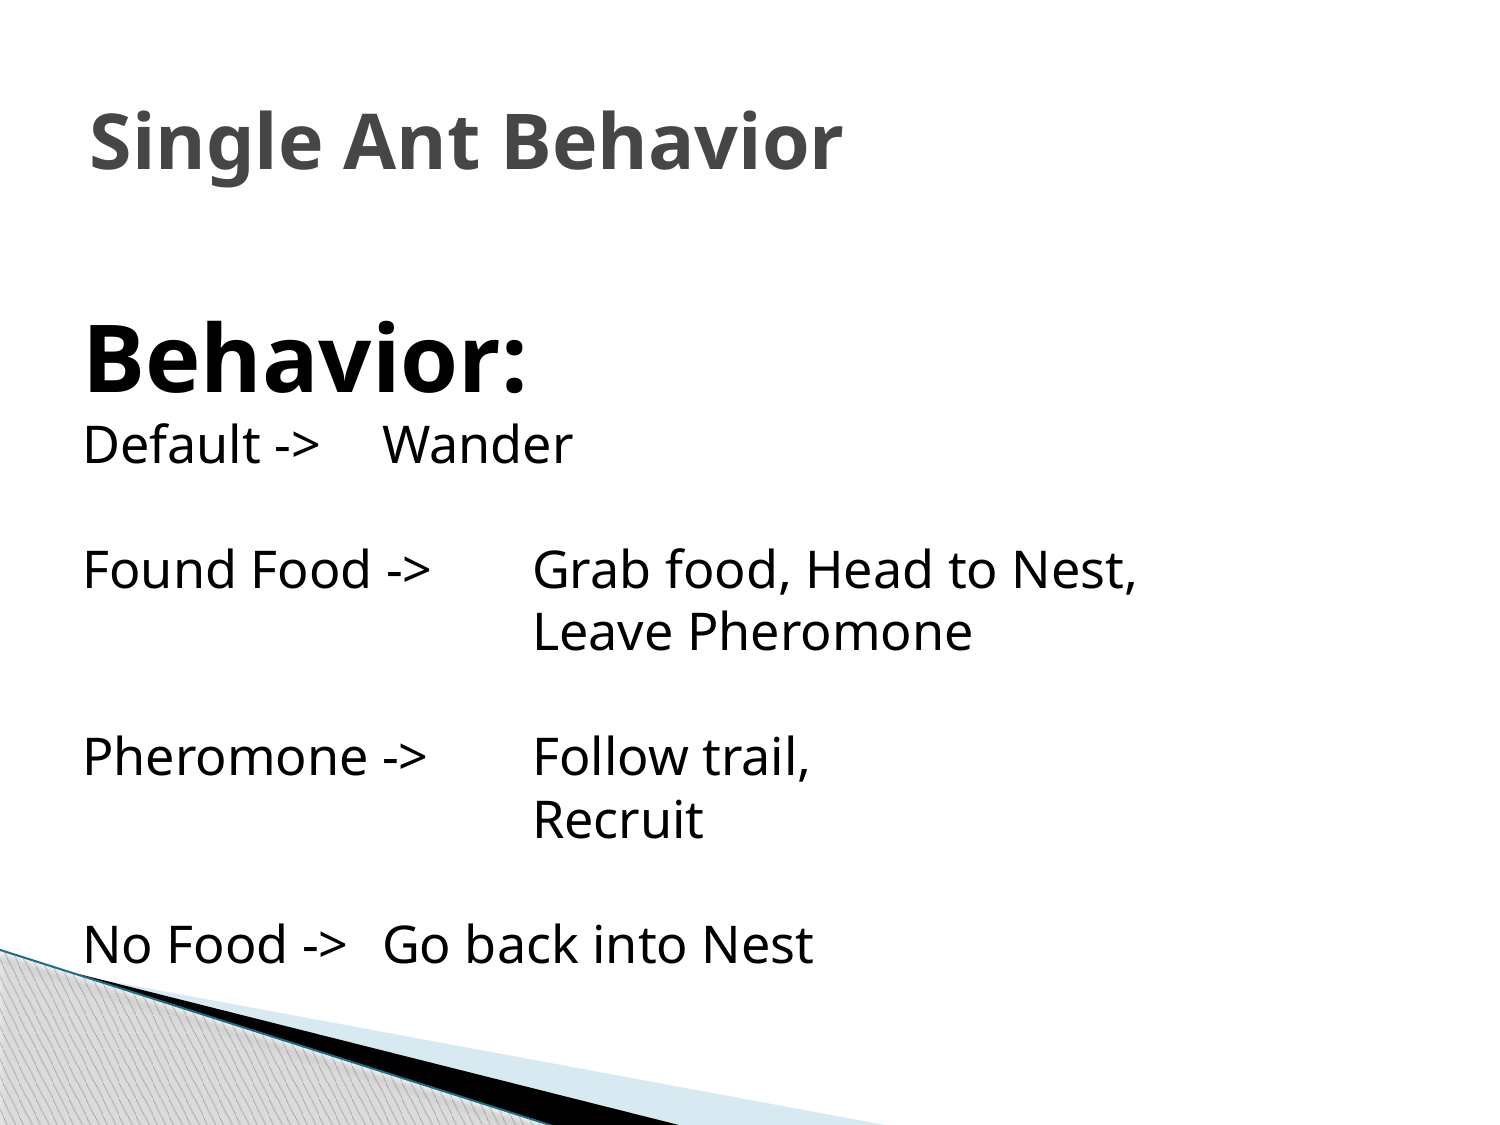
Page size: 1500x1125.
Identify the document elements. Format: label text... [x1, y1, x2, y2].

text_box Behavior: Default -> Wander Found Food -> Grab food, Head to Nest, Leave Pheromone Pheromone -> Follow trail, Recruit No Food -> Go back into Nest [67, 291, 1343, 1016]
title Single Ant Behavior [75, 45, 1425, 233]
